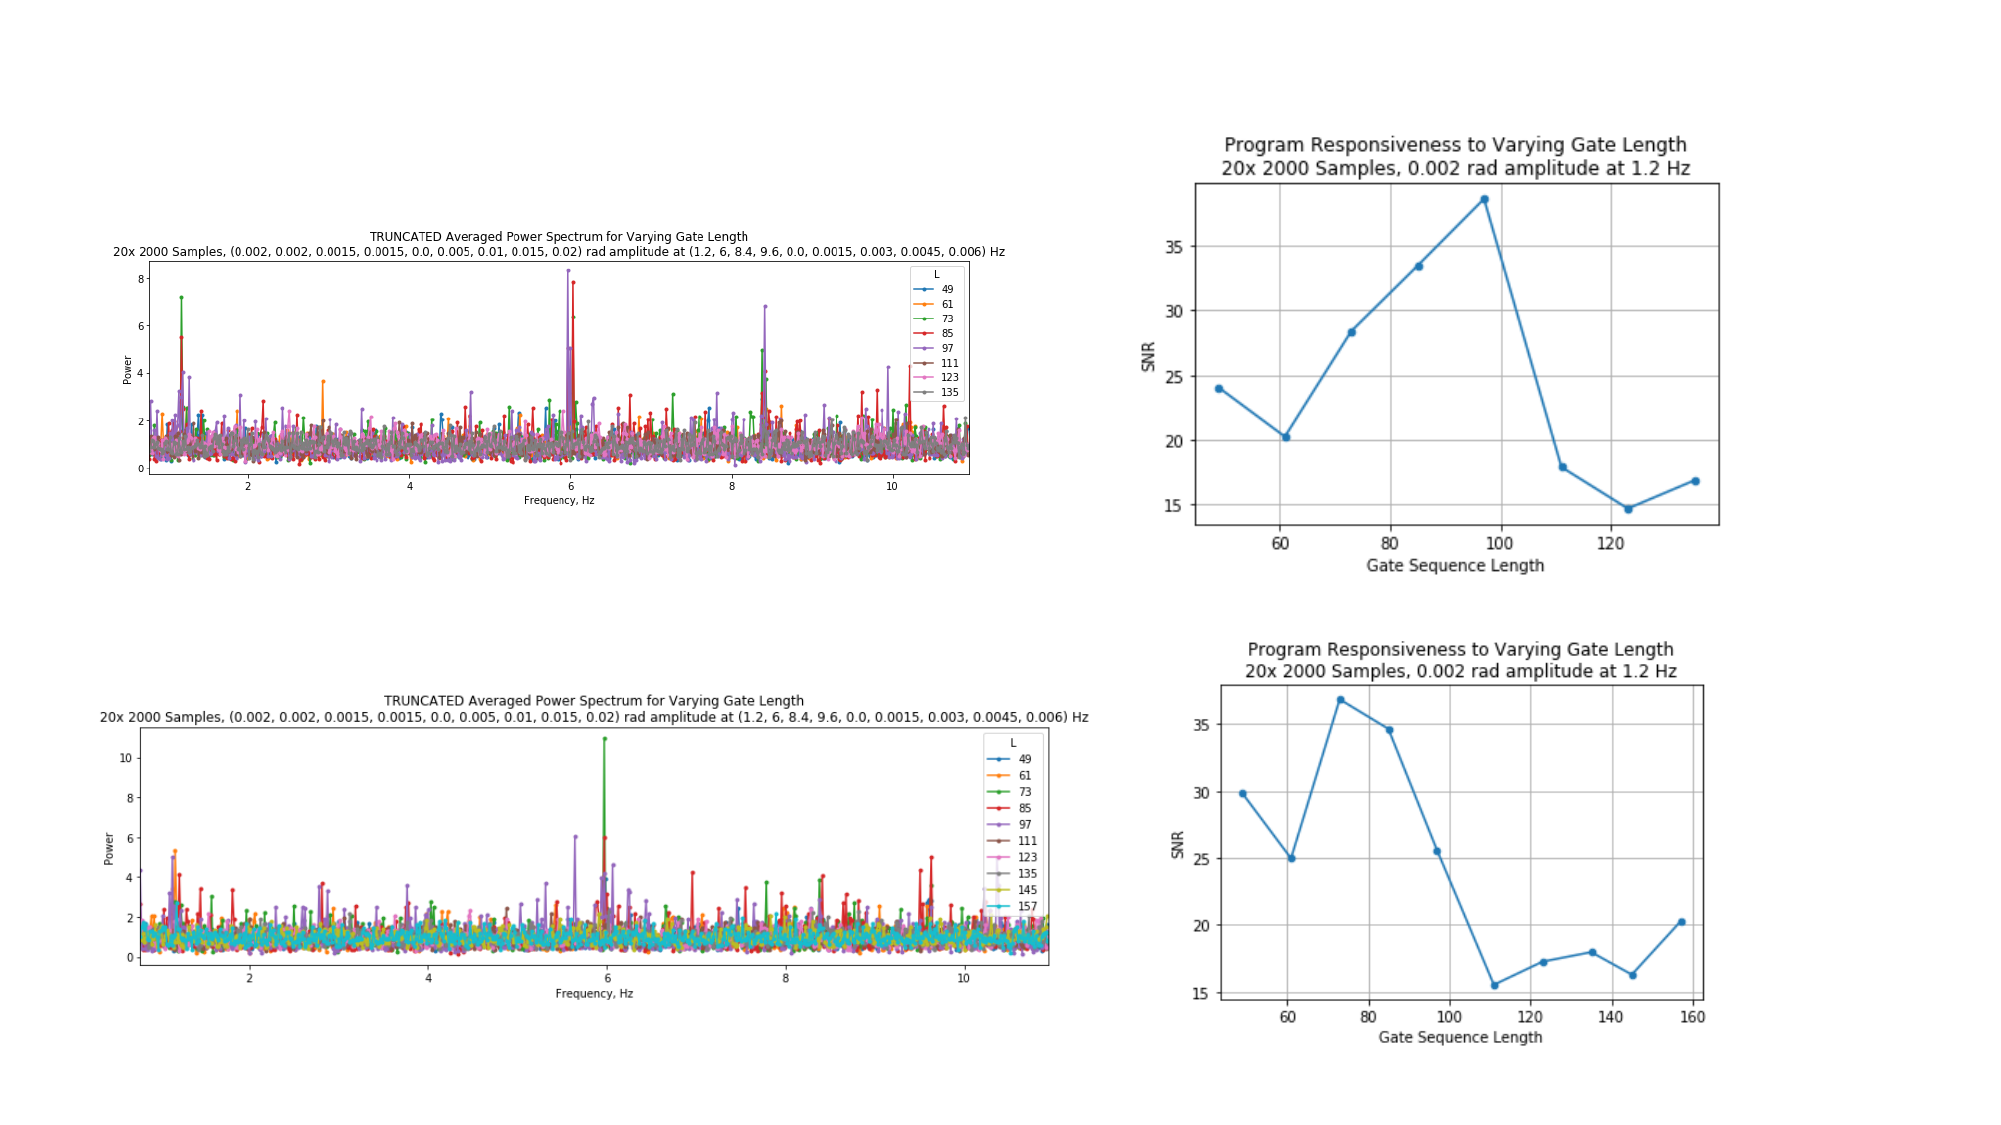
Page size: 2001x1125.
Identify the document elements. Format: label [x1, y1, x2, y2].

picture [1106, 111, 1764, 592]
picture [100, 219, 1021, 518]
picture [1166, 627, 1739, 1066]
picture [77, 687, 1107, 1014]
